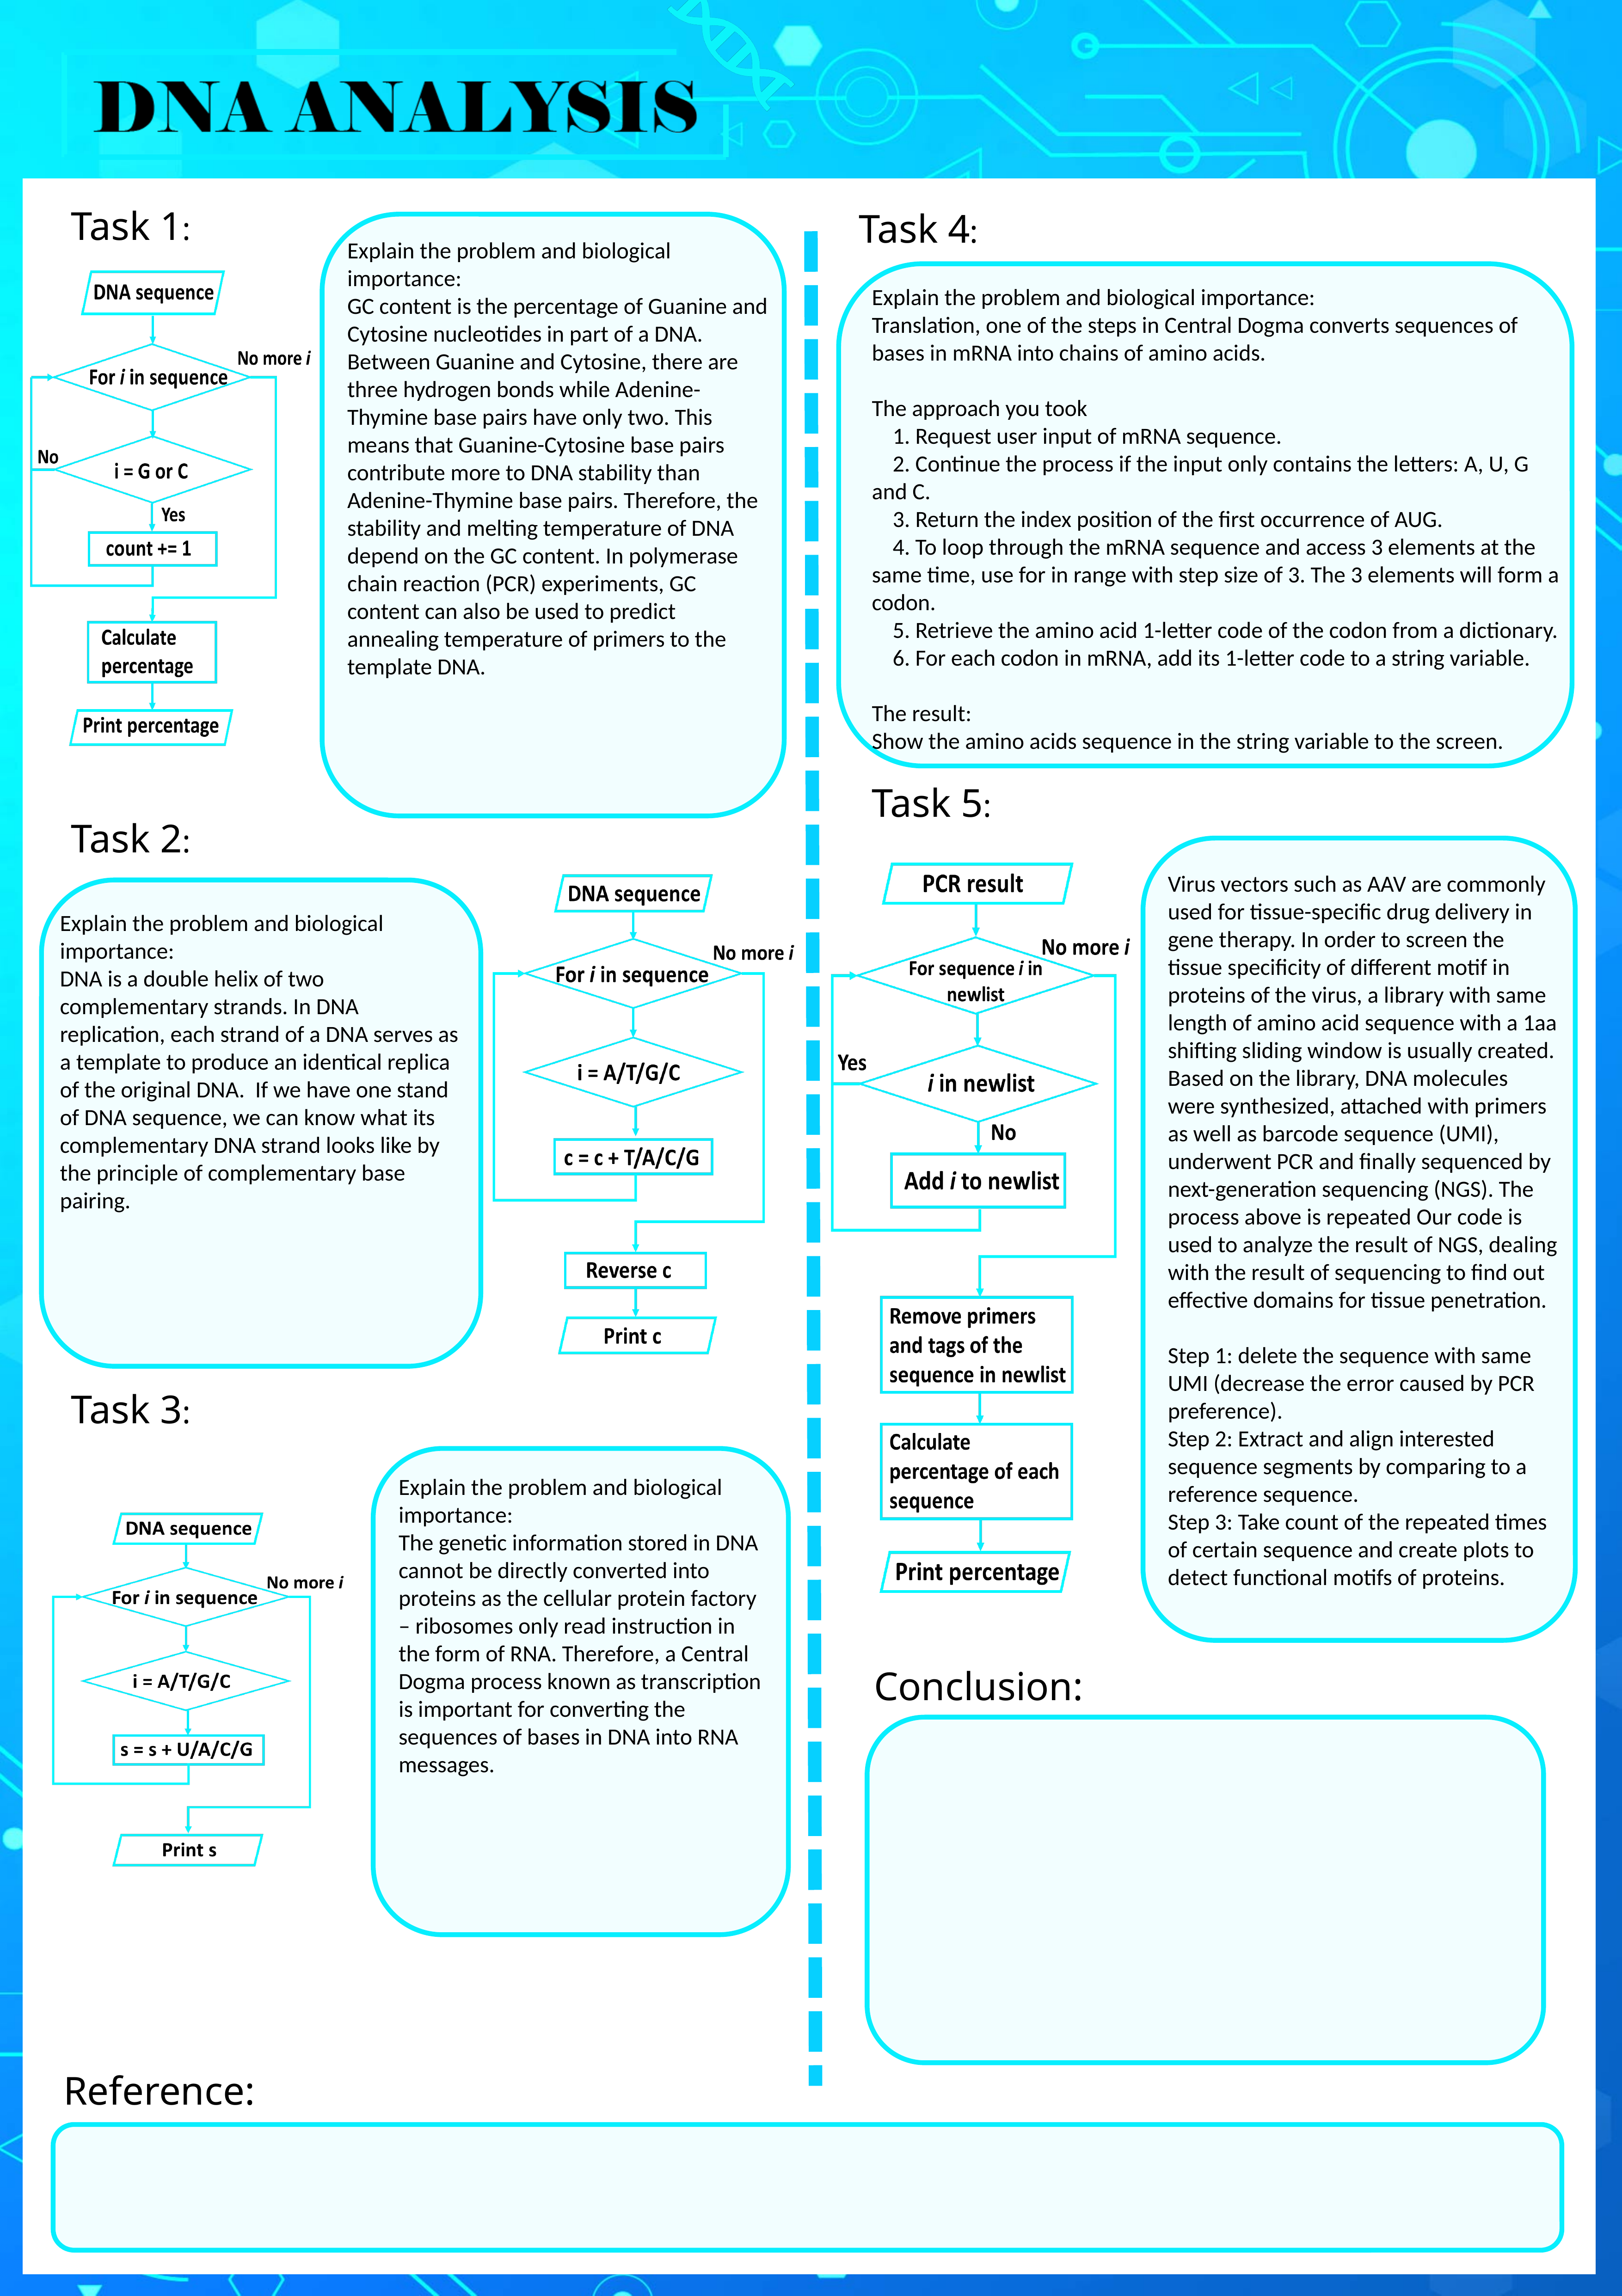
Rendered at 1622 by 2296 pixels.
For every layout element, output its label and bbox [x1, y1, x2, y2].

text_box [0, 0, 1622, 2296]
picture [26, 270, 322, 753]
picture [492, 858, 1183, 1604]
text_box [64, 0, 774, 157]
picture [52, 1509, 356, 1874]
text_box [811, 231, 816, 870]
text_box [811, 1365, 816, 2086]
